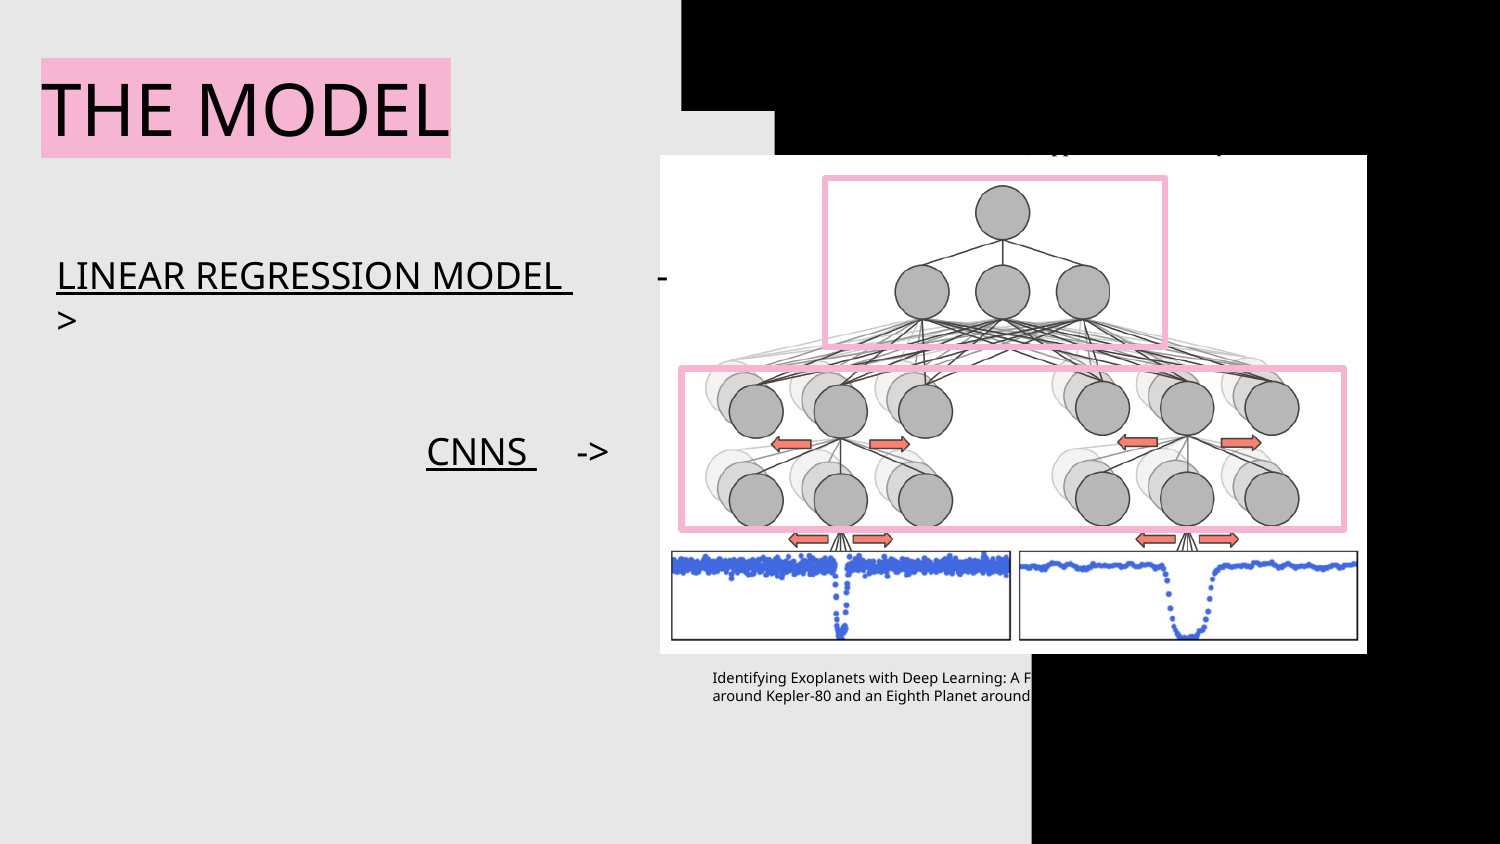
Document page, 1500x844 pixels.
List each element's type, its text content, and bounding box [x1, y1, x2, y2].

text_box LINEAR REGRESSION MODEL -> [41, 236, 655, 309]
title THE MODEL [41, 44, 734, 187]
text_box CNNS -> [411, 412, 655, 486]
picture [660, 148, 1379, 723]
